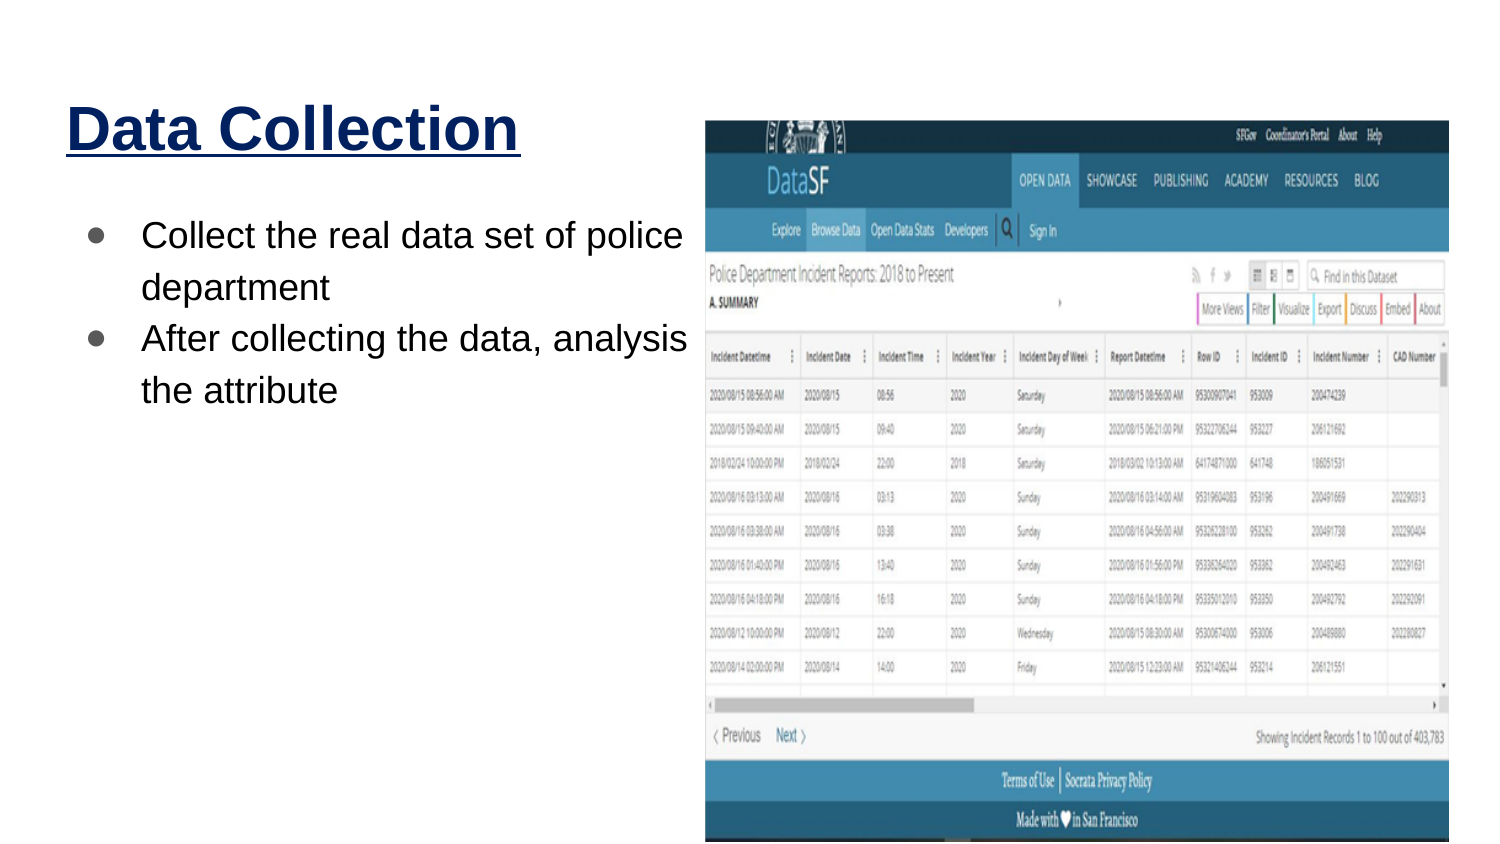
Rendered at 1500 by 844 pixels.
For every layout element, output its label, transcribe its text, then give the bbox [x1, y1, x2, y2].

list Collect the real data set of police department After collecting the data, analysis the attribute [51, 189, 699, 795]
picture [704, 119, 1450, 843]
title Data Collection [51, 72, 1449, 167]
